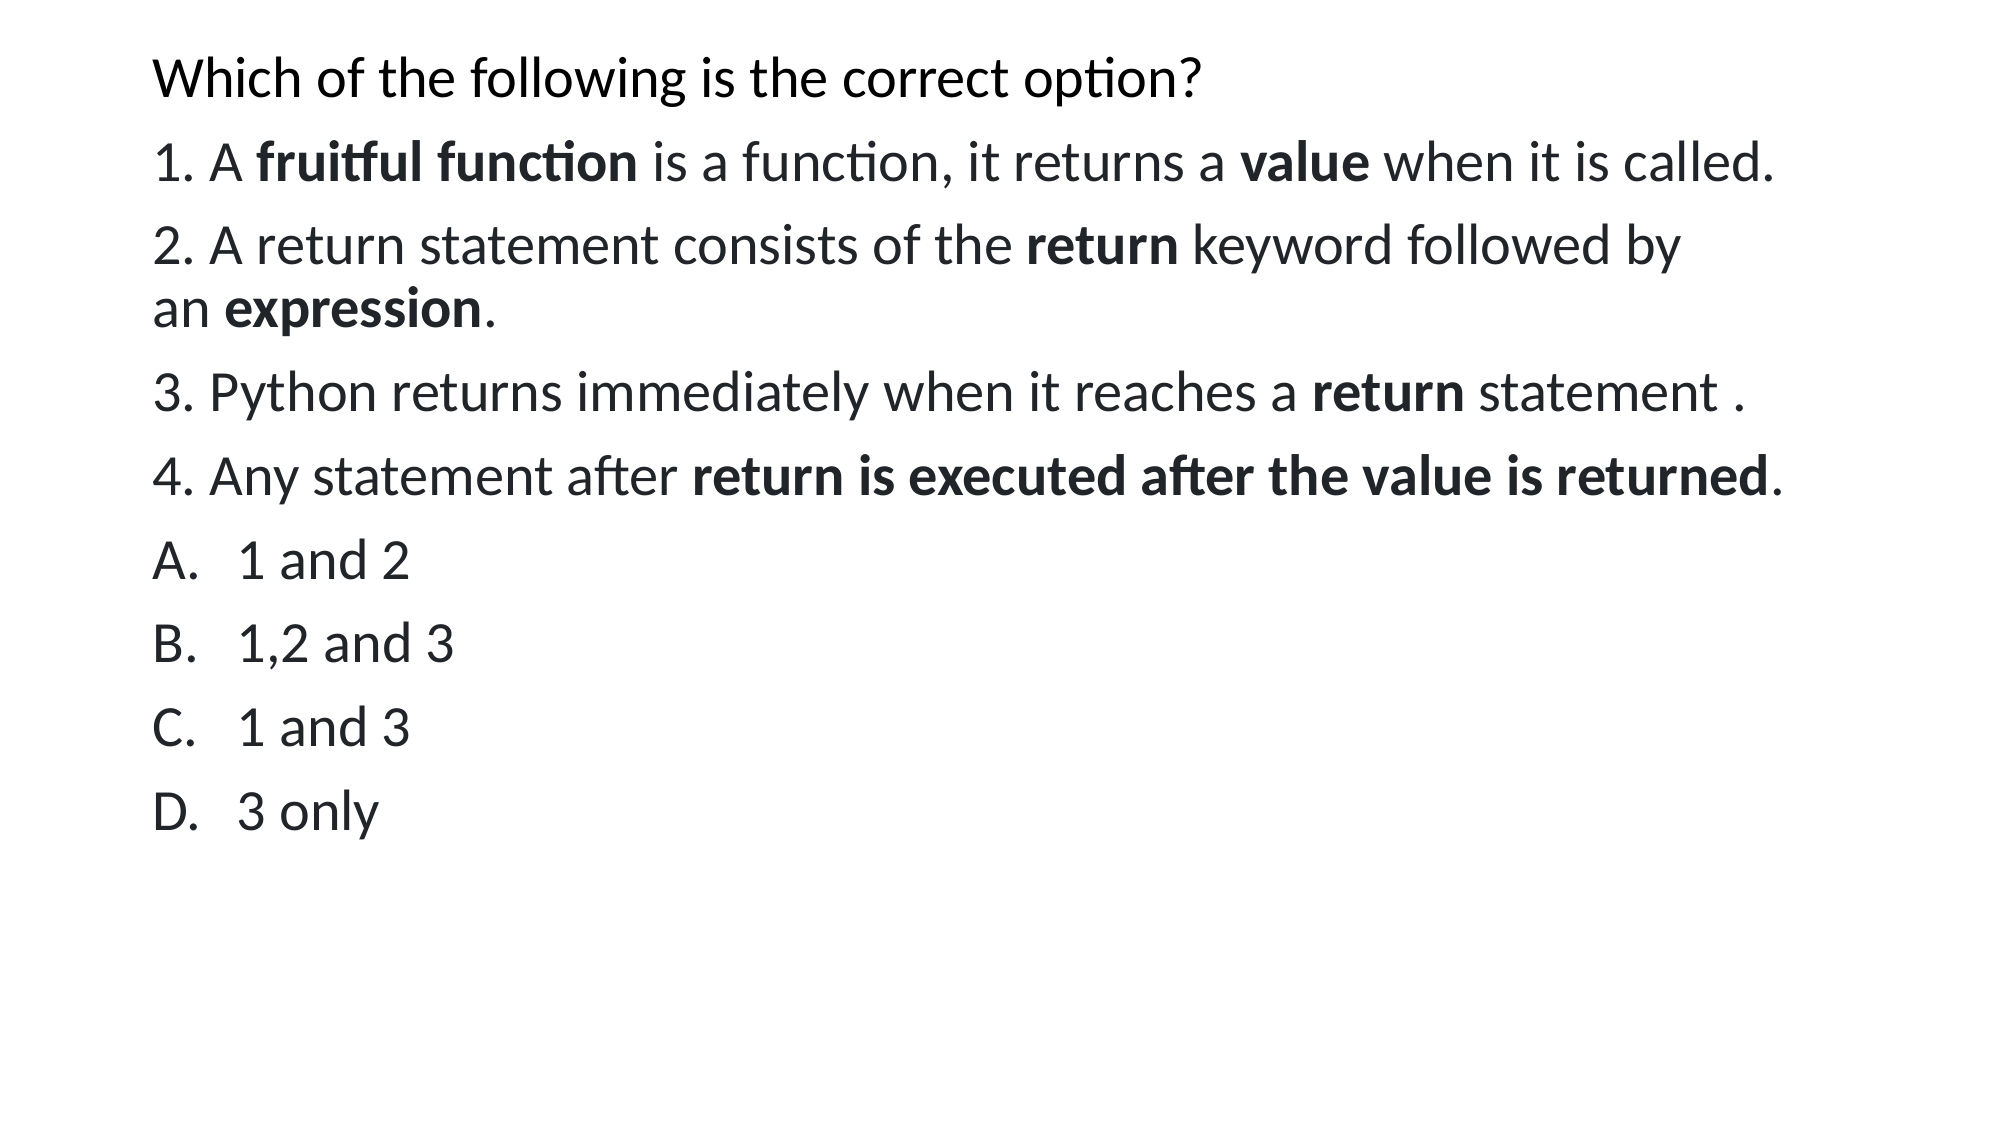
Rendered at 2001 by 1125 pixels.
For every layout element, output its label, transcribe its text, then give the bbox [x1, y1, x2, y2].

list Which of the following is the correct option? 1. A fruitful function is a function, it returns a value when it is called. 2. A return statement consists of the return keyword followed by an expression. 3. Python returns immediately when it reaches a return statement . 4. Any statement after return is executed after the value is returned. 1 and 2 1,2 and 3 1 and 3 3 only [137, 39, 1863, 1014]
